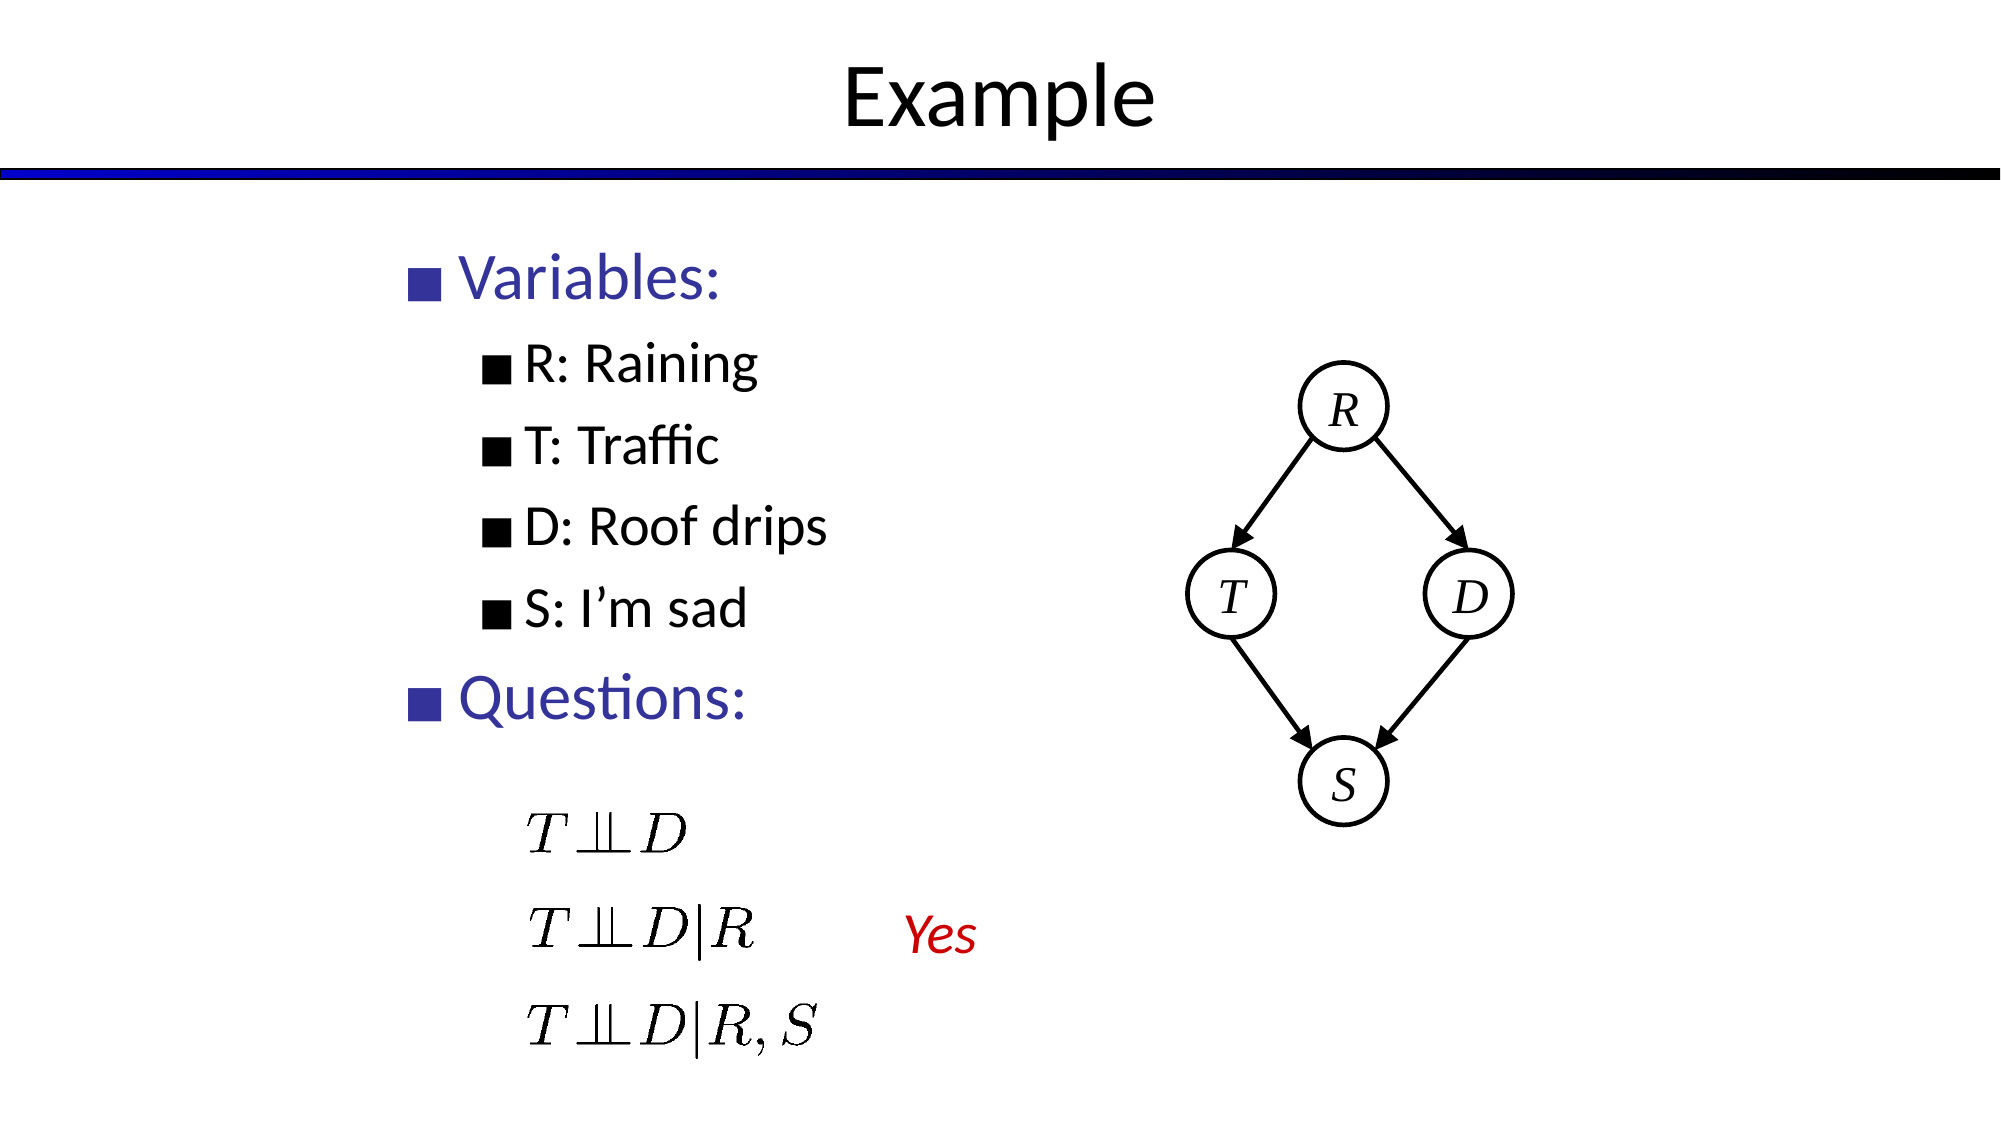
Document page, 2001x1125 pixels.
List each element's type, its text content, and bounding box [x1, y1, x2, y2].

text_box T [1187, 550, 1275, 638]
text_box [1374, 436, 1469, 551]
picture [526, 811, 688, 856]
text_box R [1299, 362, 1388, 450]
picture [524, 999, 819, 1061]
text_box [1374, 637, 1469, 751]
text_box S [1299, 737, 1388, 825]
picture [527, 901, 756, 963]
list Variables: R: Raining T: Traffic D: Roof drips S: I’m sad Questions: [387, 224, 2000, 1001]
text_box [1230, 637, 1314, 751]
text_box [1230, 436, 1314, 551]
title Example [0, 0, 2000, 184]
text_box Yes [887, 887, 1138, 973]
text_box D [1424, 550, 1513, 638]
